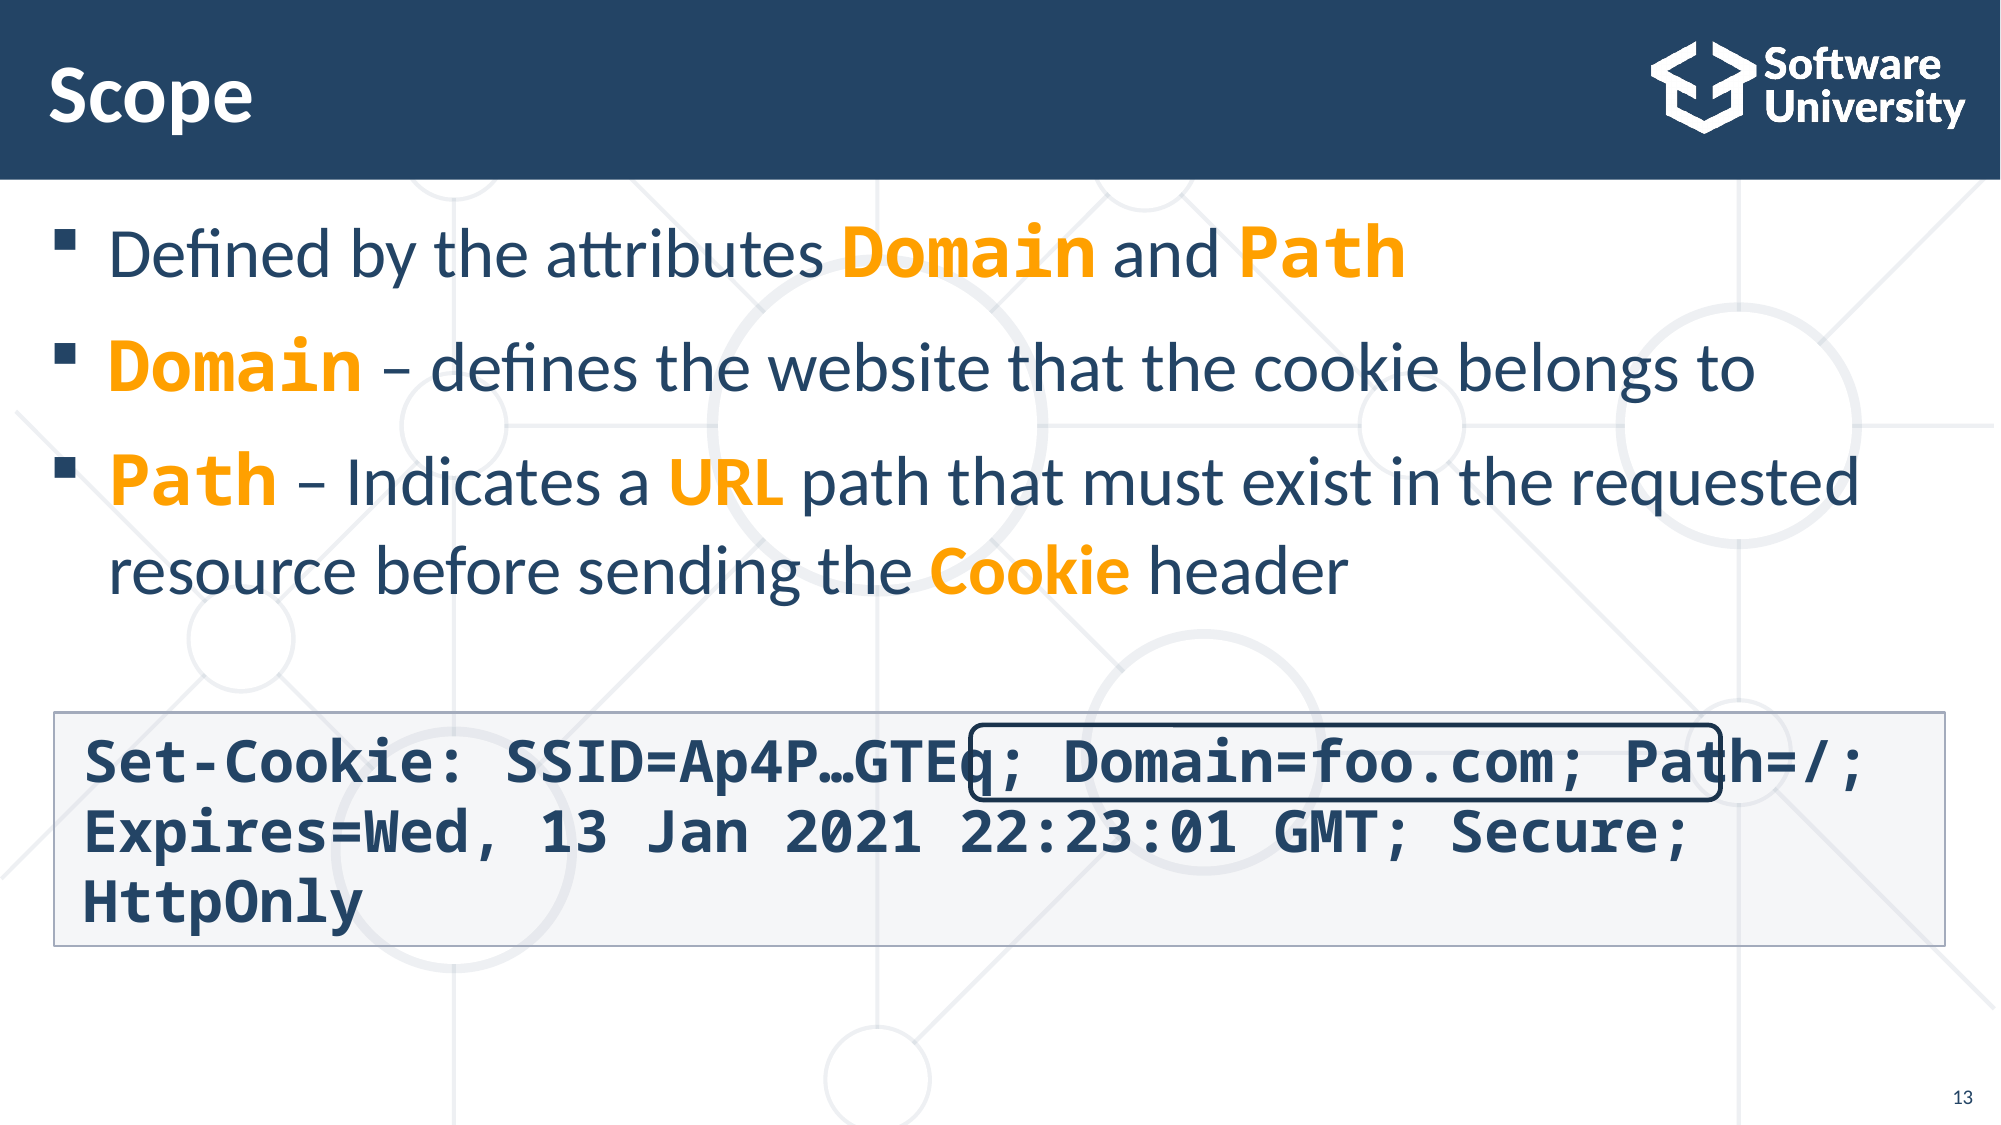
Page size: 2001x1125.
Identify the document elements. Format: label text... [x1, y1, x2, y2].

list Defined by the attributes Domain and Path Domain – defines the website that the cookie belongs to Path – Indicates a URL path that must exist in the requested resource before sending the Cookie header [31, 196, 1970, 1104]
text_box Set-Cookie: SSID=Ap4P…GTEq; Domain=foo.com; Path=/; Expires=Wed, 13 Jan 2021 22:23:01 GMT; Secure; HttpOnly [54, 712, 1946, 947]
title Scope [31, 16, 1625, 162]
slide_number 13 [1927, 1067, 1989, 1117]
text_box [968, 722, 1723, 803]
picture [1651, 41, 1966, 134]
